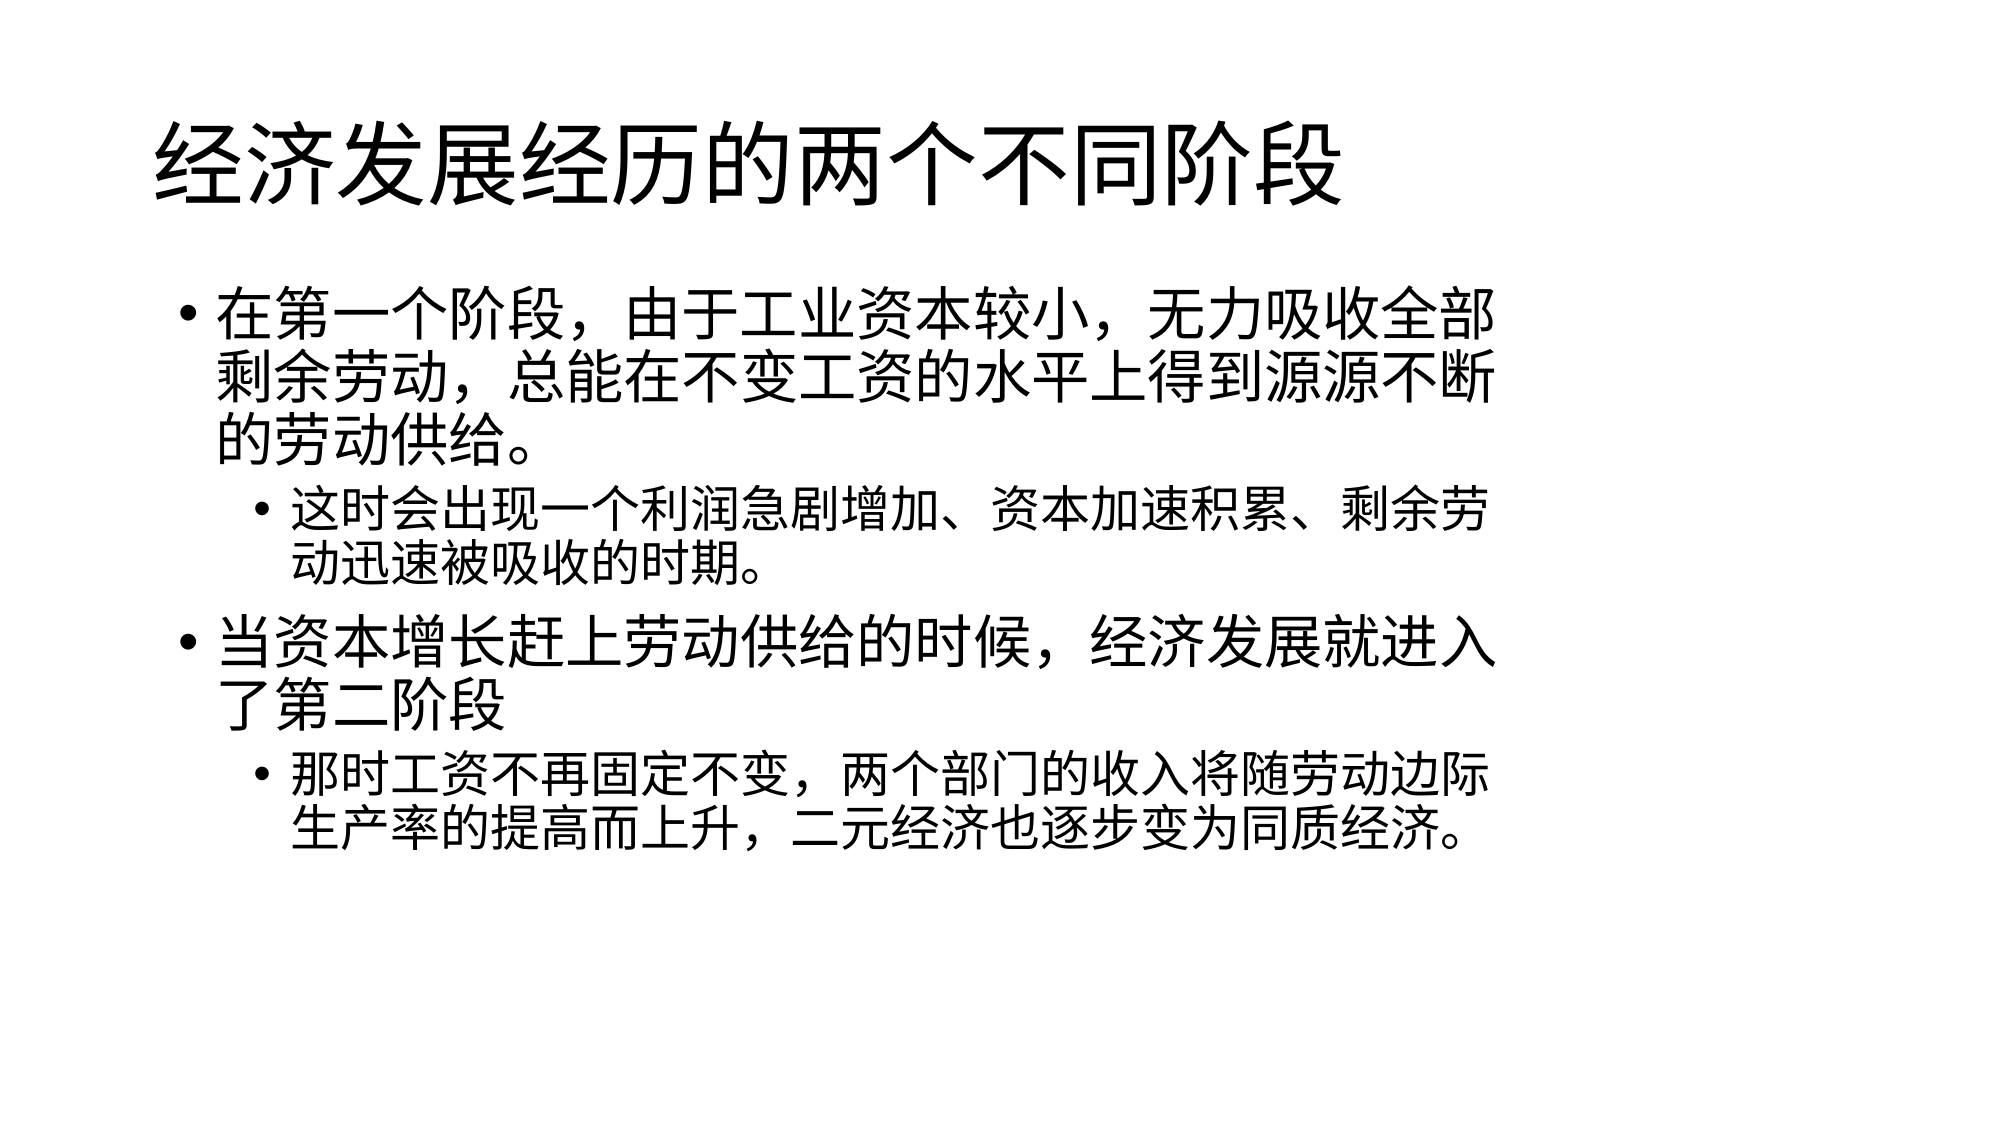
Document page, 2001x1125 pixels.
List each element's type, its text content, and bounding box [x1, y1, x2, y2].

list 在第一个阶段，由于工业资本较小，无力吸收全部剩余劳动，总能在不变工资的水平上得到源源不断的劳动供给。 这时会出现一个利润急剧增加、资本加速积累、剩余劳动迅速被吸收的时期。 当资本增长赶上劳动供给的时候，经济发展就进入了第二阶段 那时工资不再固定不变，两个部门的收入将随劳动边际生产率的提高而上升，二元经济也逐步变为同质经济。 [163, 277, 1514, 1098]
title 经济发展经历的两个不同阶段 [137, 59, 1863, 278]
